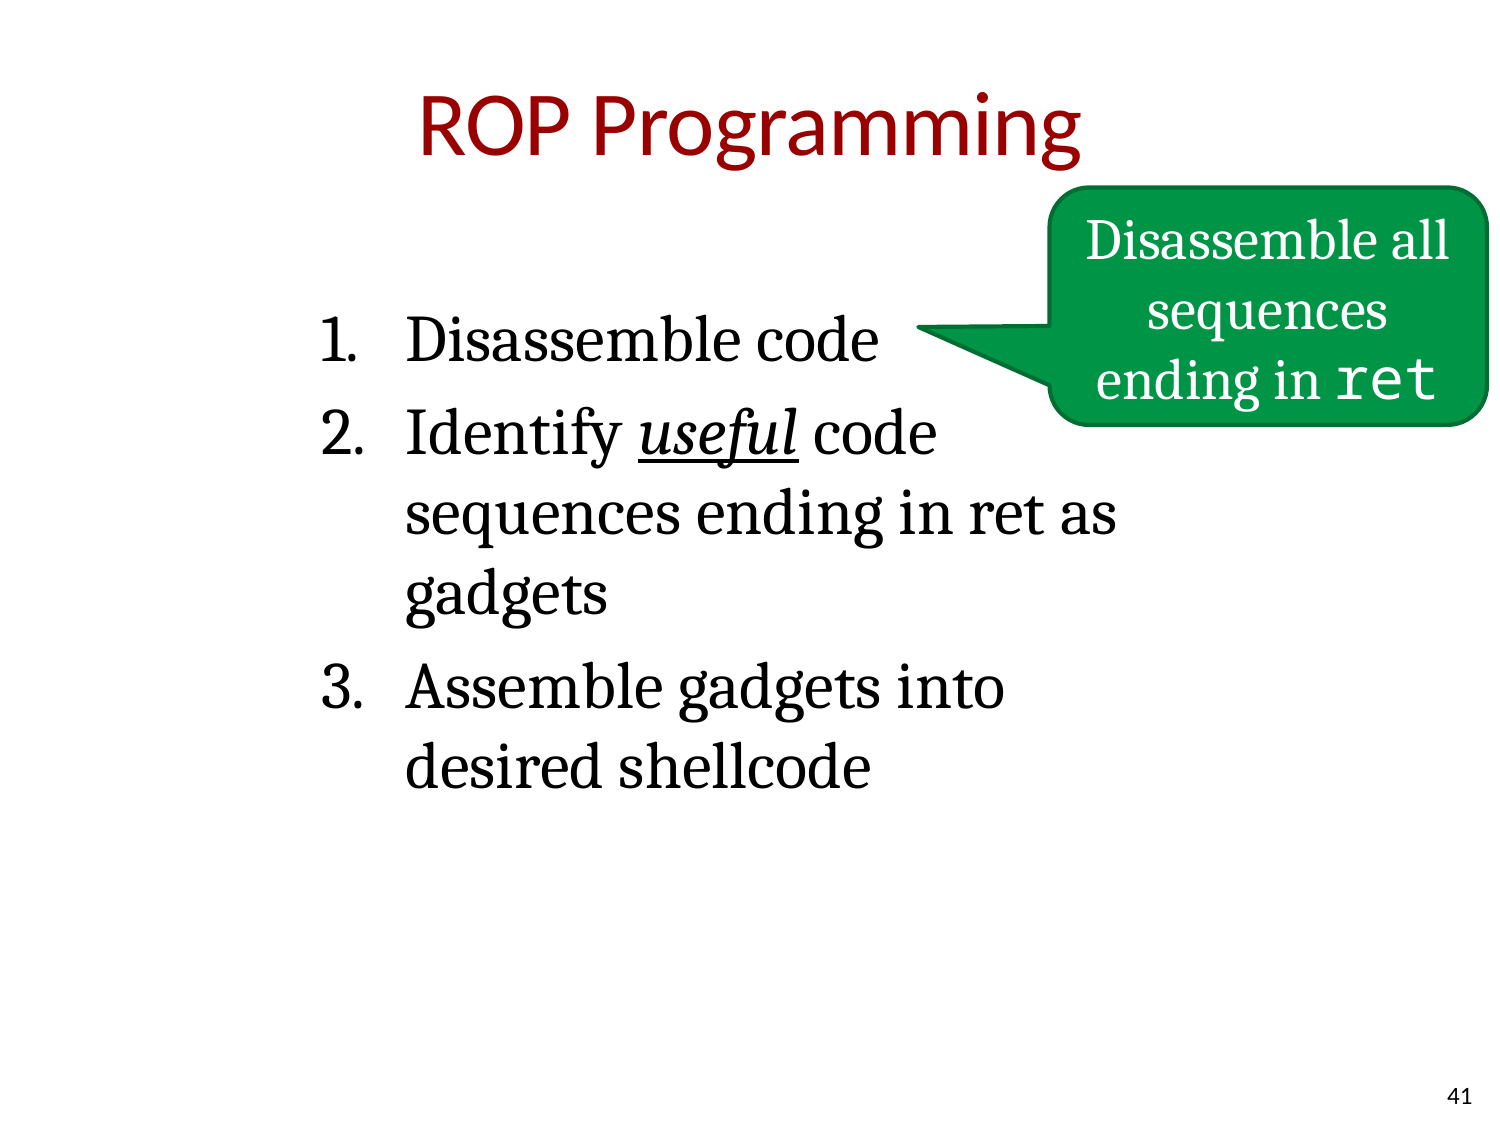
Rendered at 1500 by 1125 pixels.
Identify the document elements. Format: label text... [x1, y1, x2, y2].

slide_number 41 [1137, 1065, 1488, 1125]
text_box Disassemble all sequences ending in ret [916, 185, 1490, 428]
title ROP Programming [75, 24, 1425, 213]
list Disassemble code Identify useful code sequences ending in ret as gadgets Assemble gadgets into desired shellcode [306, 287, 1194, 1068]
